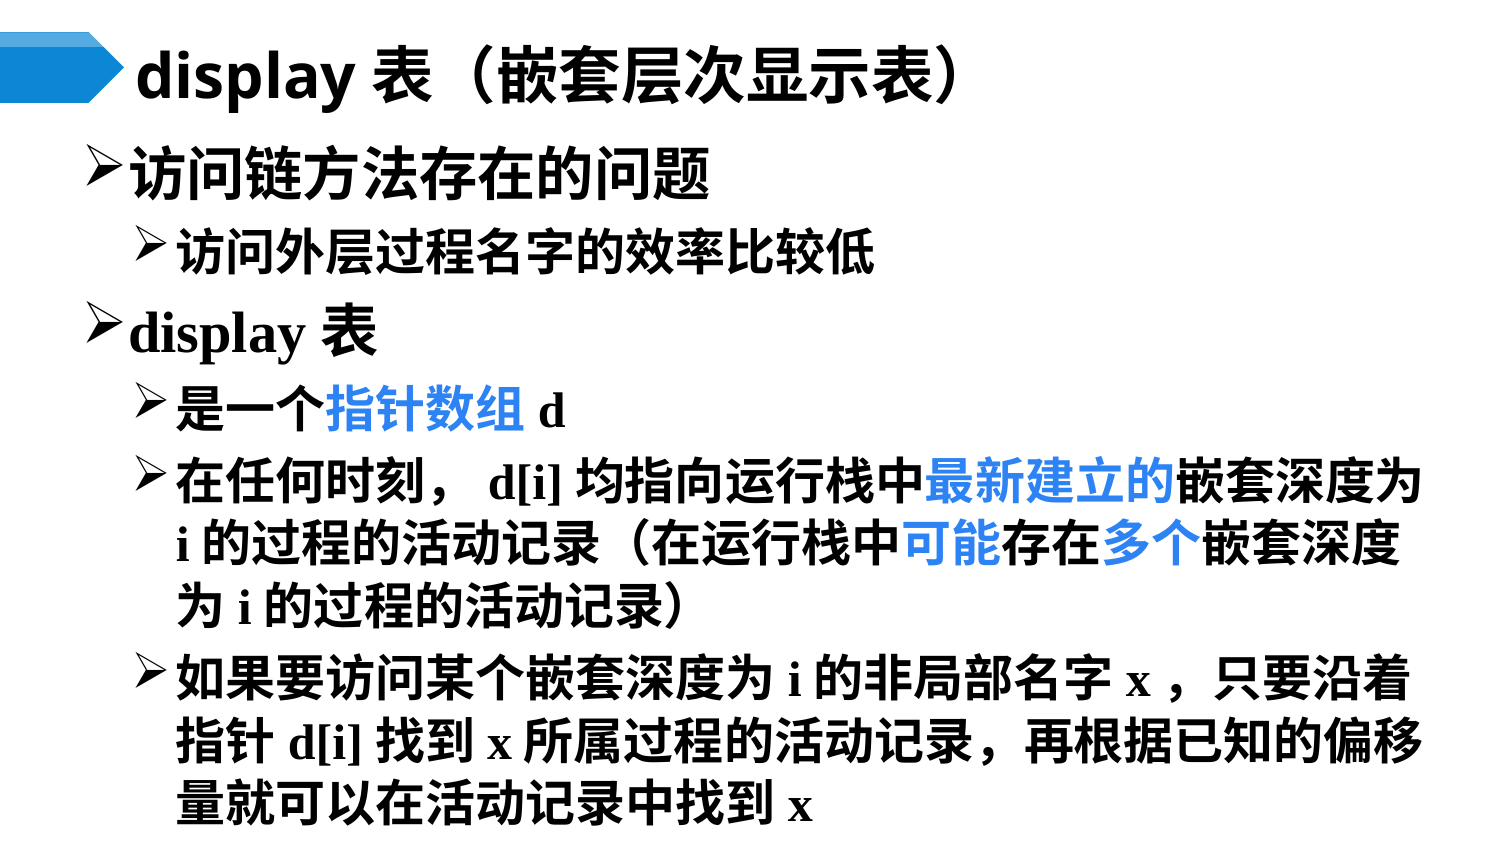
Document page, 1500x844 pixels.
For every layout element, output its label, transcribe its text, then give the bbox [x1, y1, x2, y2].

title display表（嵌套层次显示表） [123, 43, 1425, 103]
list 访问链方法存在的问题 访问外层过程名字的效率比较低 display表 是一个指针数组d 在任何时刻，d[i]均指向运行栈中最新建立的嵌套深度为i的过程的活动记录（在运行栈中可能存在多个嵌套深度为i的过程的活动记录） 如果要访问某个嵌套深度为i的非局部名字x，只要沿着指针d[i]找到x所属过程的活动记录，再根据已知的偏移量就可以在活动记录中找到x [70, 128, 1447, 844]
